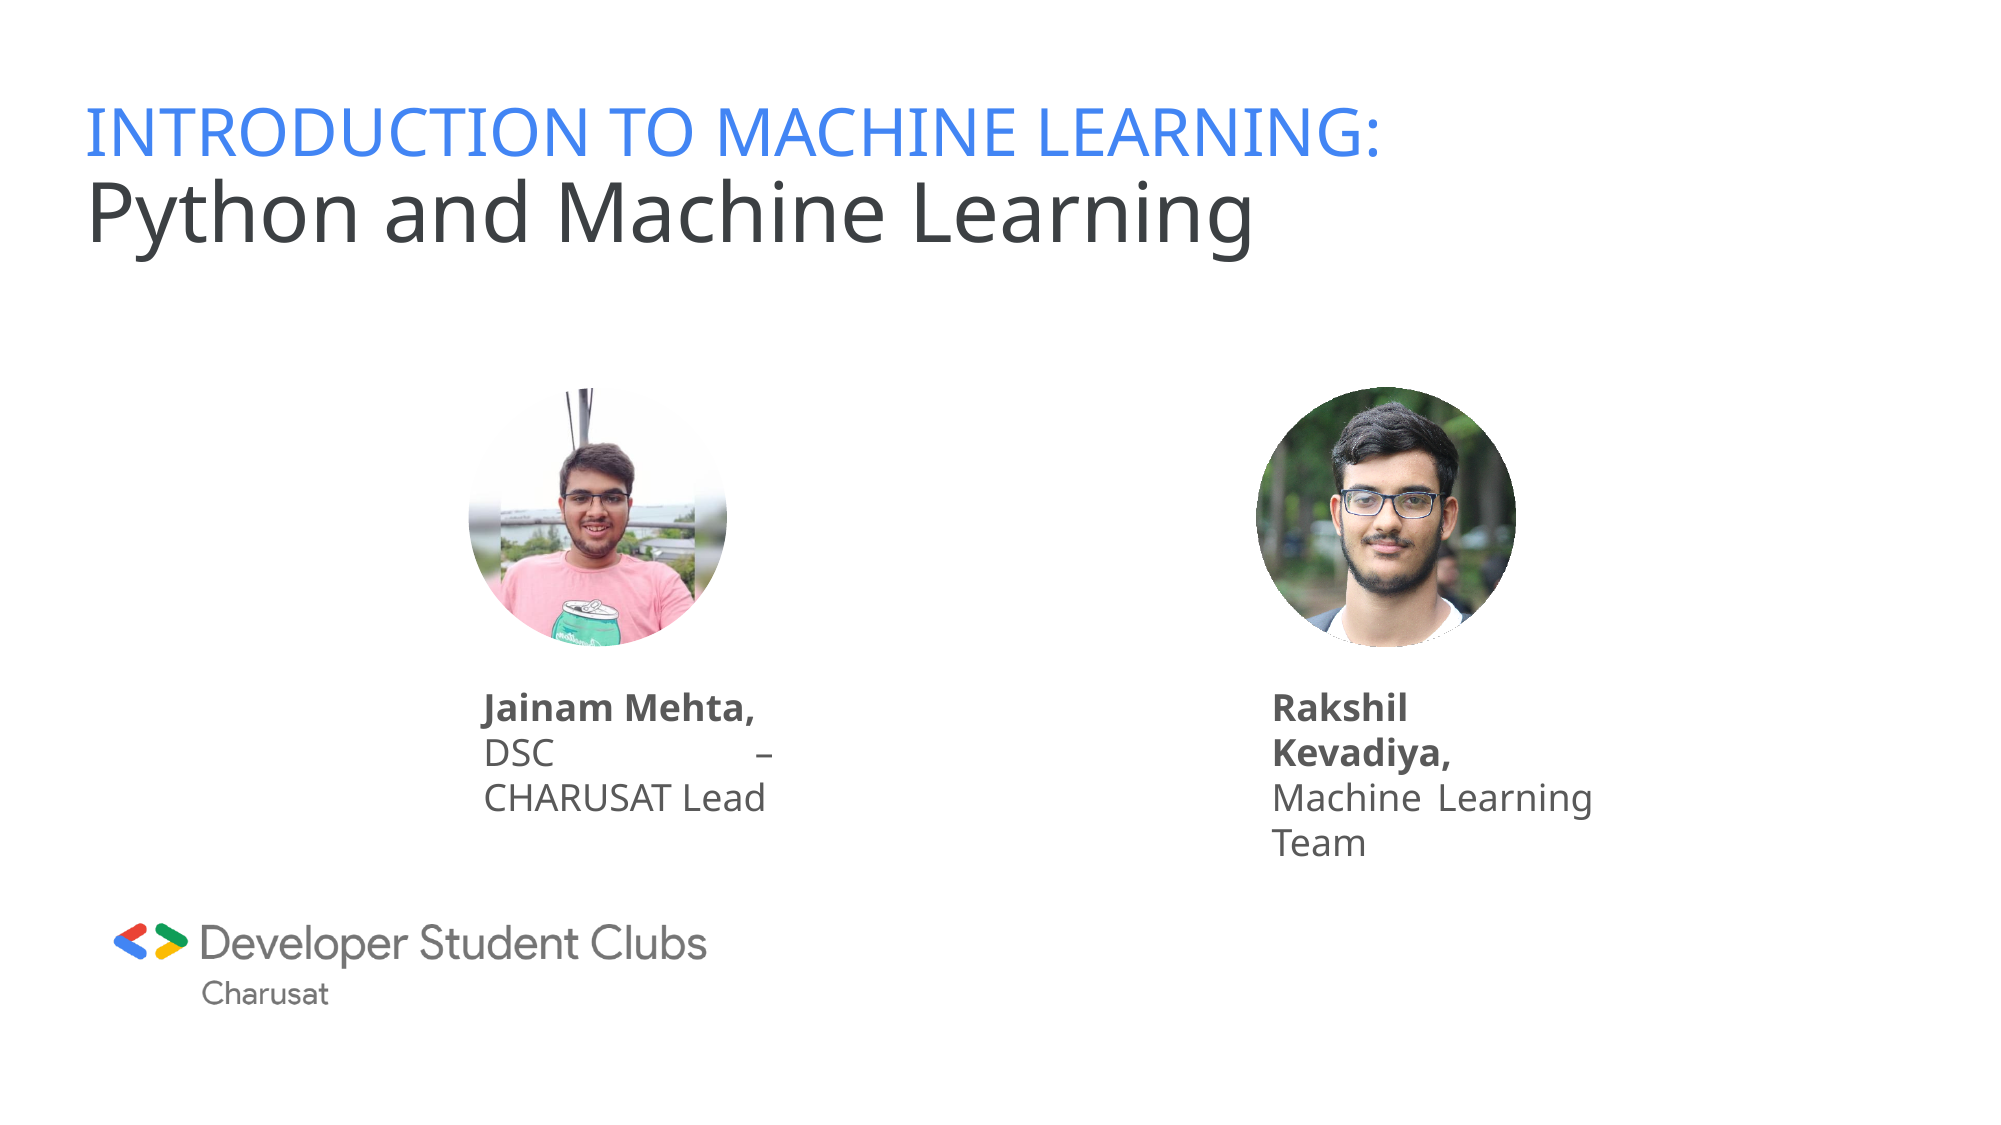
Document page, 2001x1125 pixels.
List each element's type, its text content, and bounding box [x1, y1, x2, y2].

picture [1256, 387, 1516, 647]
text_box Rakshil Kevadiya, Machine Learning Team [1256, 676, 1609, 872]
picture [103, 903, 727, 1019]
picture [468, 387, 727, 647]
text_box Jainam Mehta, DSC – CHARUSAT Lead [468, 676, 789, 827]
title INTRODUCTION TO MACHINE LEARNING: Python and Machine Learning [70, 36, 1901, 268]
